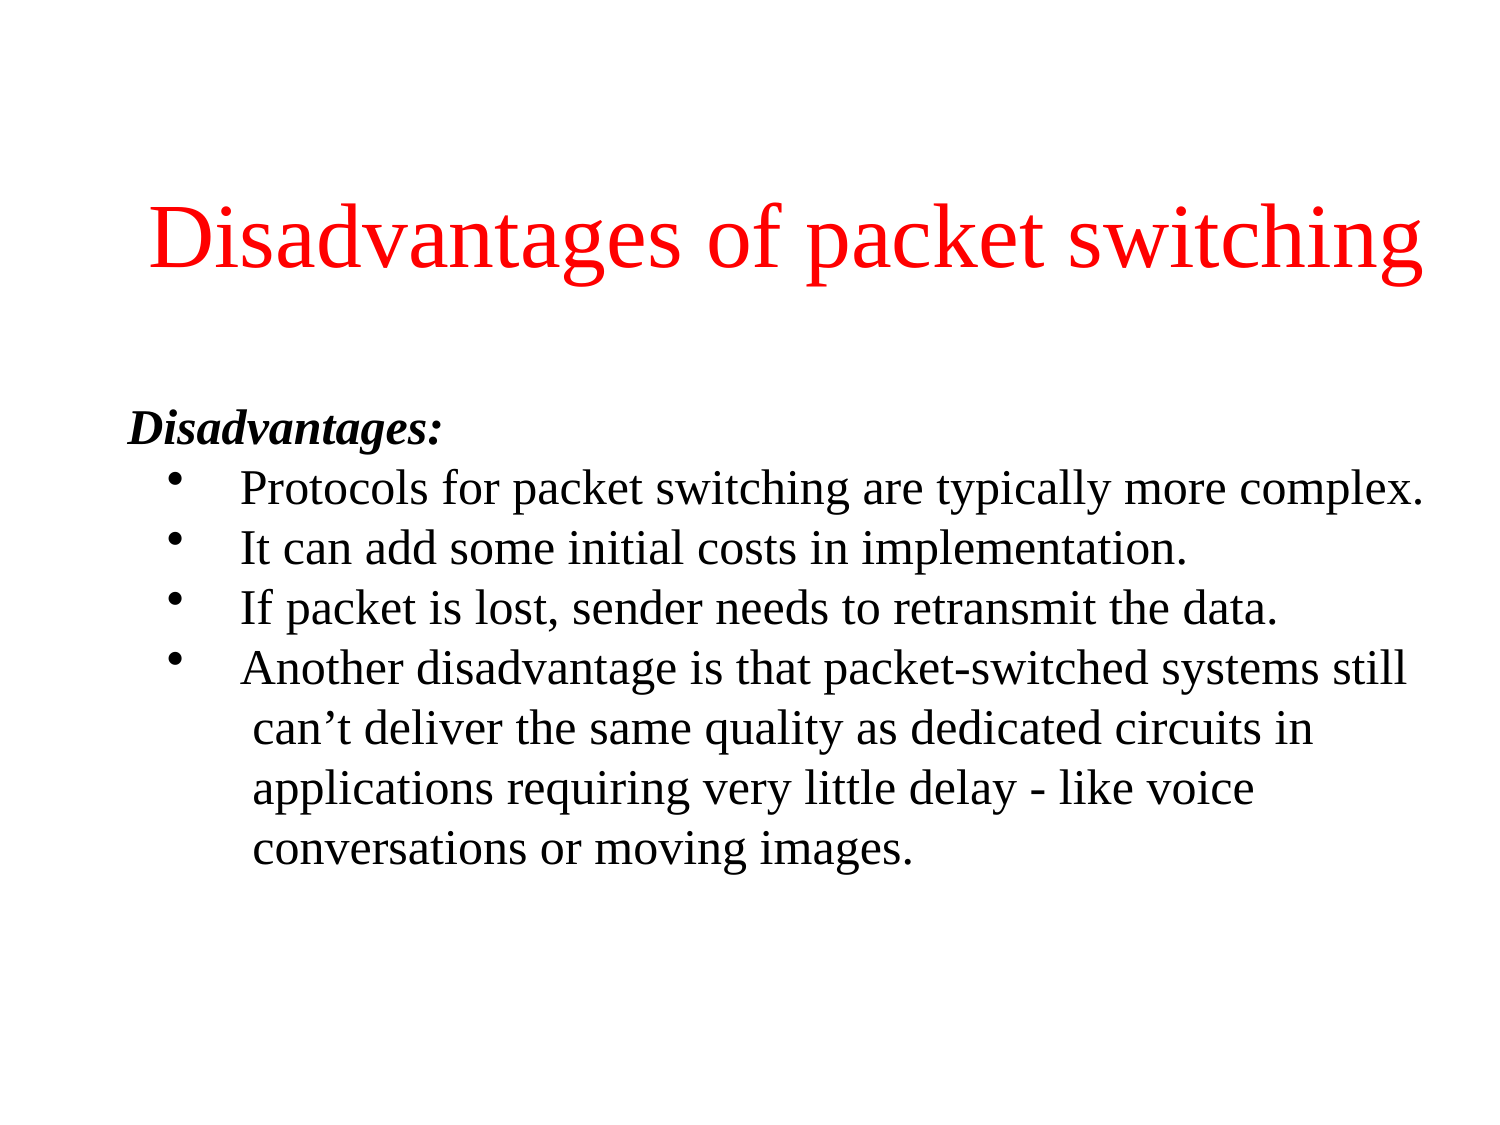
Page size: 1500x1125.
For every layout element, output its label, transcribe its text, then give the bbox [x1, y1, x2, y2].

title Disadvantages of packet switching [112, 149, 1463, 313]
text_box Disadvantages: Protocols for packet switching are typically more complex. It can add some initial costs in implementation. If packet is lost, sender needs to retransmit the data. Another disadvantage is that packet-switched systems still can’t deliver the same quality as dedicated circuits in applications requiring very little delay - like voice conversations or moving images. [112, 387, 1463, 943]
